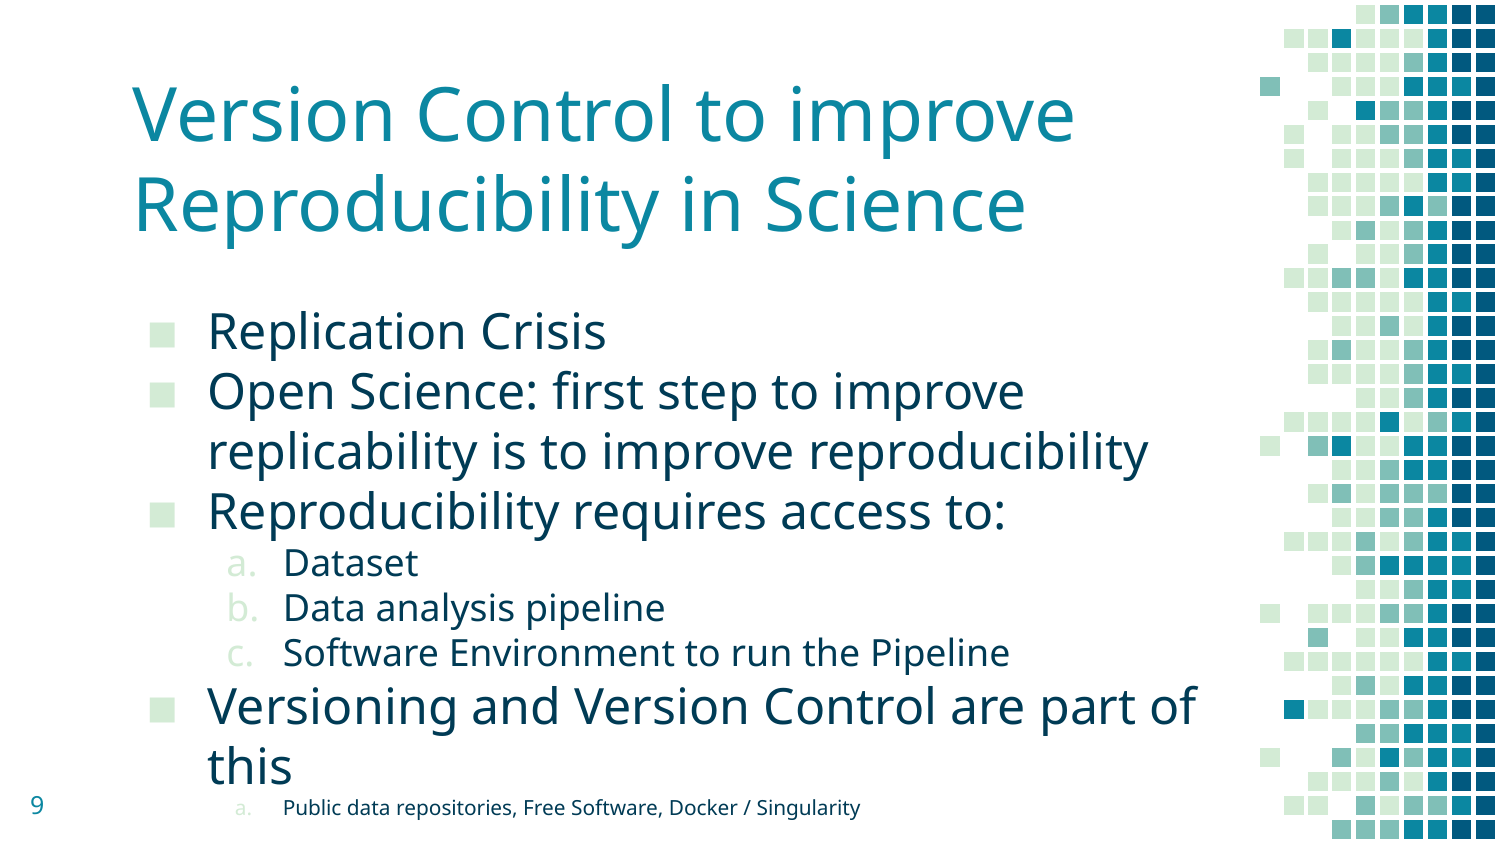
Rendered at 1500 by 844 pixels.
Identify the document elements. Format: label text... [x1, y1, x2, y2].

title Version Control to improve Reproducibility in Science [117, 121, 1227, 262]
slide_number ‹#› [15, 774, 105, 839]
list Replication Crisis Open Science: first step to improve replicability is to improve reproducibility Reproducibility requires access to: Dataset Data analysis pipeline Software Environment to run the Pipeline Versioning and Version Control are part of this Public data repositories, Free Software, Docker / Singularity [117, 284, 1227, 774]
